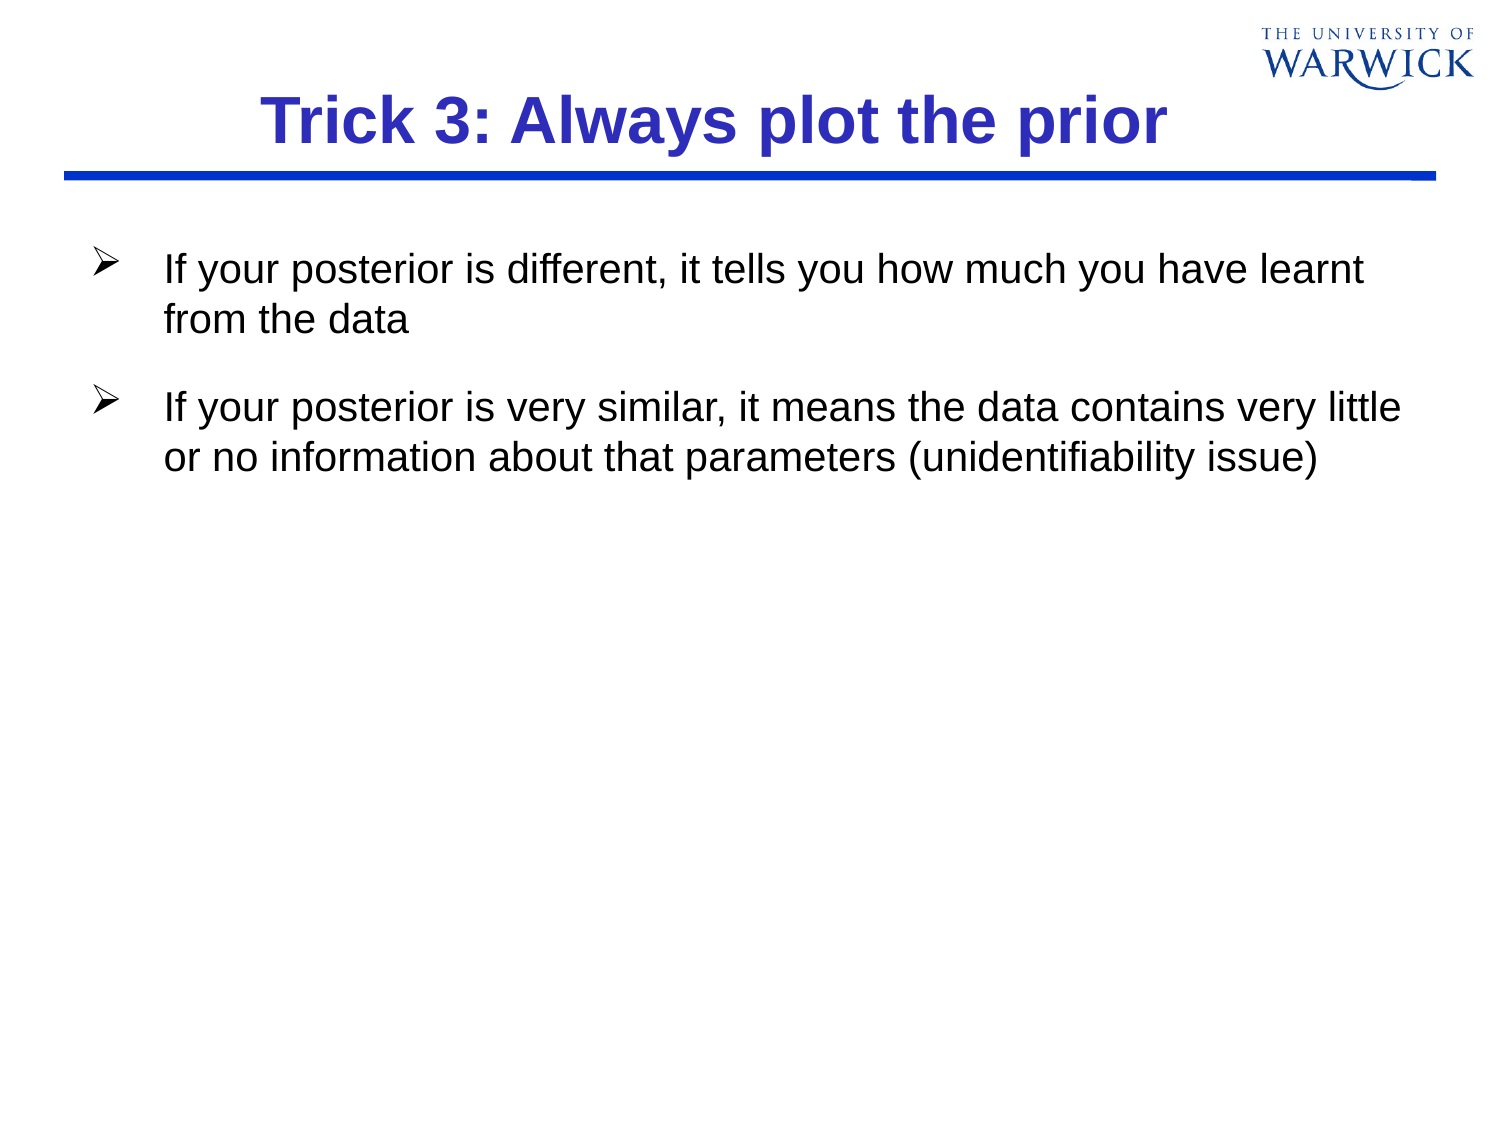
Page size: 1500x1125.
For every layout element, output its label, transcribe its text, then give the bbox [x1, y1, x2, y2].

picture [1301, 0, 1500, 104]
title Trick 3: Always plot the prior [128, 0, 1301, 164]
list If your posterior is different, it tells you how much you have learnt from the data If your posterior is very similar, it means the data contains very little or no information about that parameters (unidentifiability issue) [75, 234, 1425, 1055]
